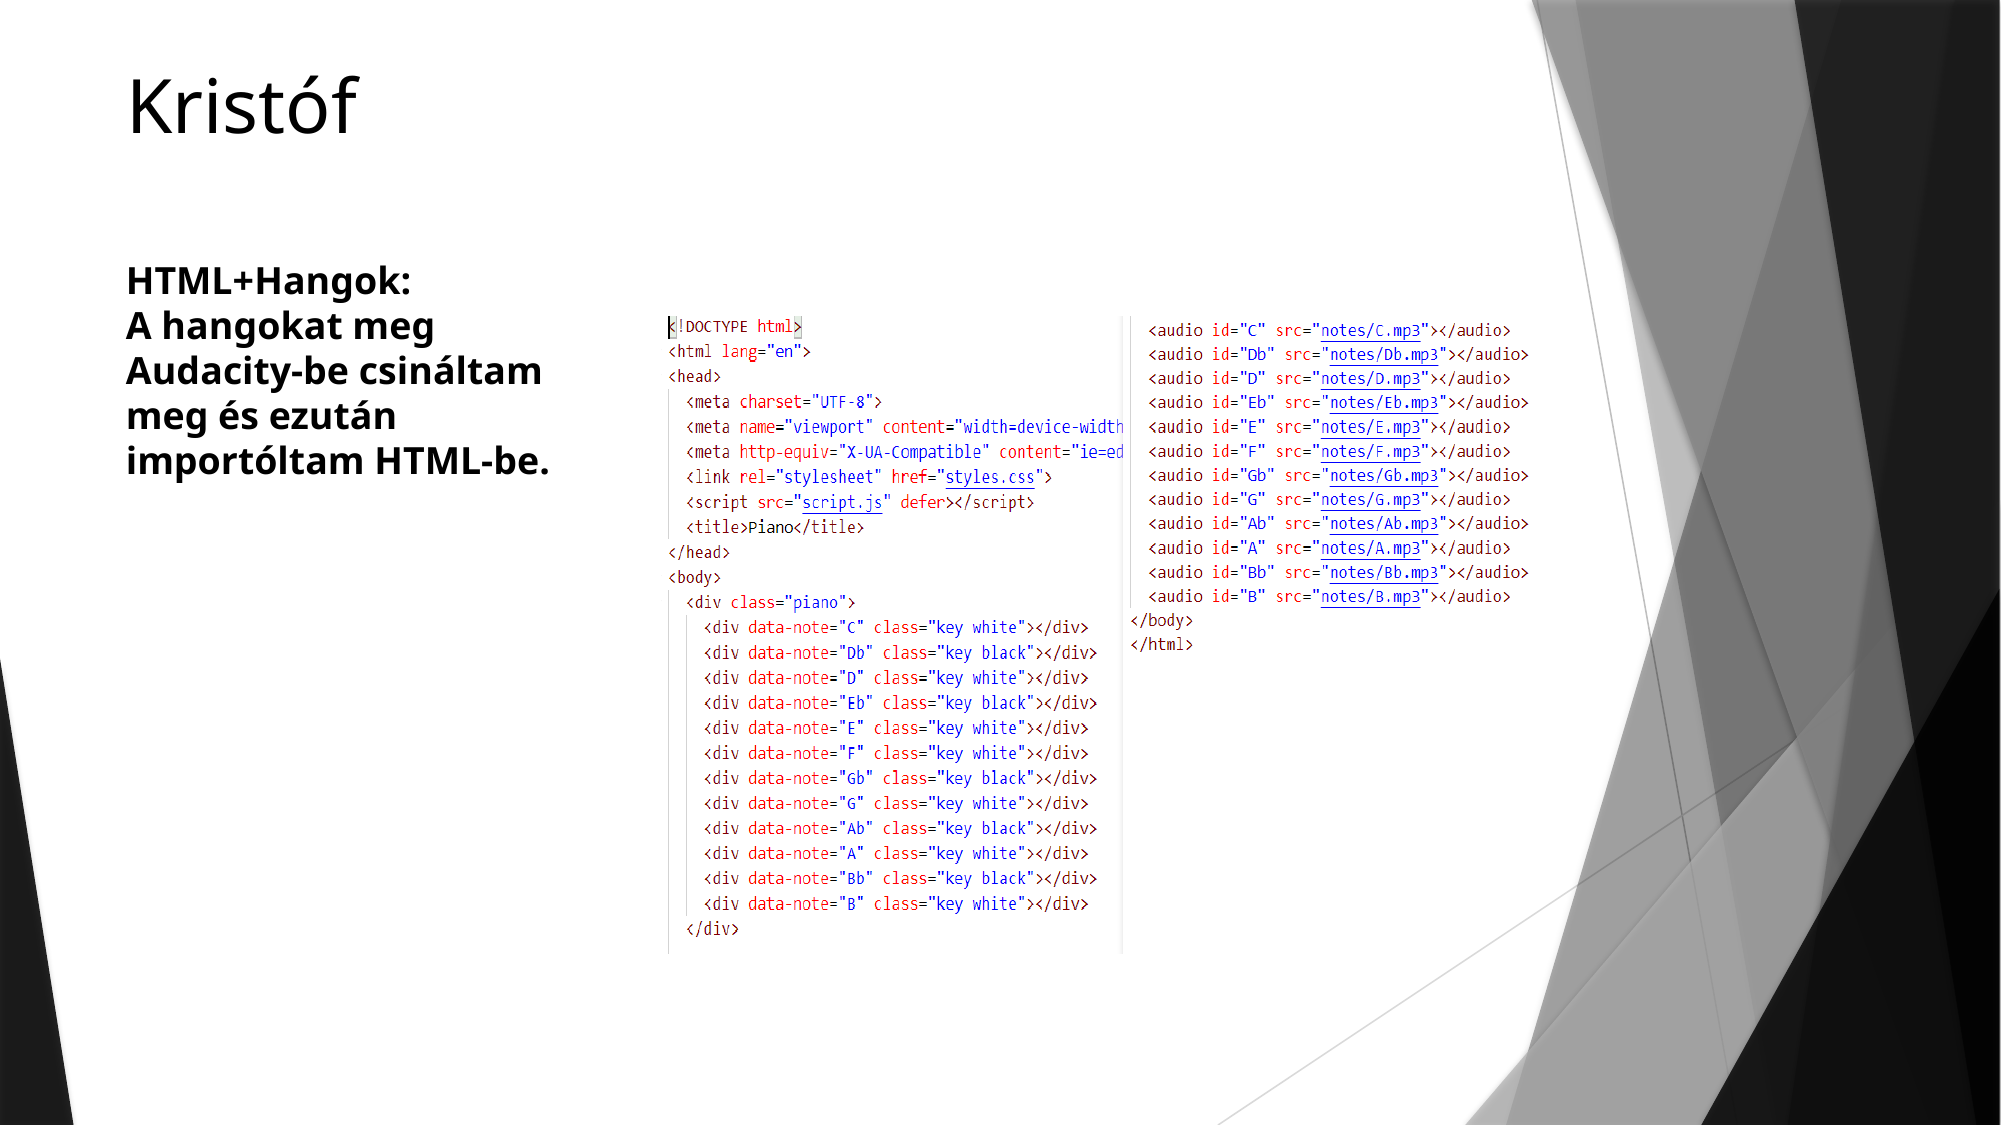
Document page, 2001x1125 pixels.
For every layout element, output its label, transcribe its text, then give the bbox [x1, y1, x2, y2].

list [660, 316, 1127, 954]
picture [1125, 316, 1532, 663]
title Kristóf [111, 50, 377, 175]
text_box HTML+Hangok: A hangokat meg Audacity-be csináltam meg és ezután importóltam HTML-be. [111, 249, 623, 490]
